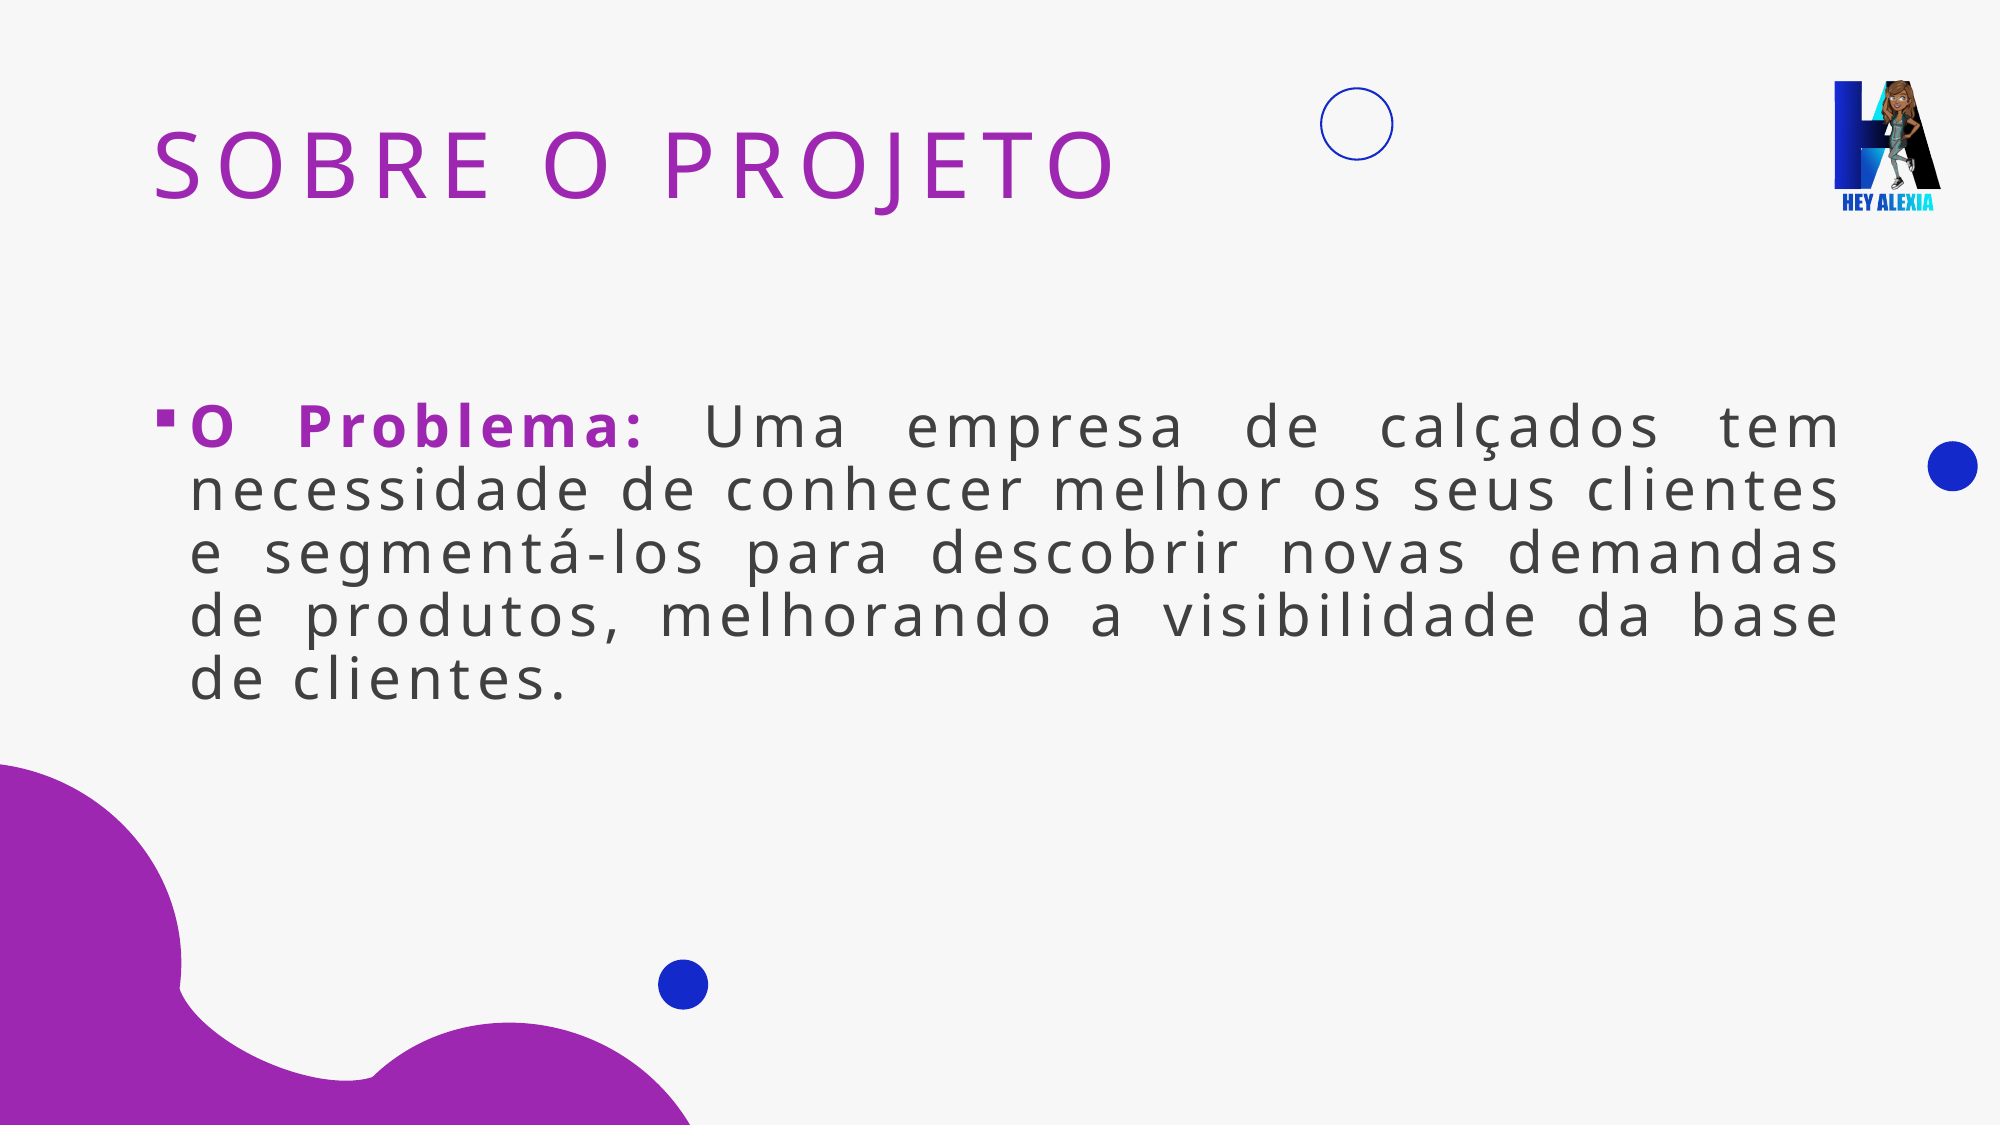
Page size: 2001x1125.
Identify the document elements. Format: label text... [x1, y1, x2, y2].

picture [1812, 55, 1951, 233]
text_box [1320, 87, 1394, 161]
text_box [1927, 441, 1978, 492]
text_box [0, 911, 790, 1125]
title SOBRE O PROJETO [137, 59, 1863, 278]
list O Problema: Uma empresa de calçados tem necessidade de conhecer melhor os seus clientes e segmentá-los para descobrir novas demandas de produtos, melhorando a visibilidade da base de clientes. [137, 299, 1863, 1014]
